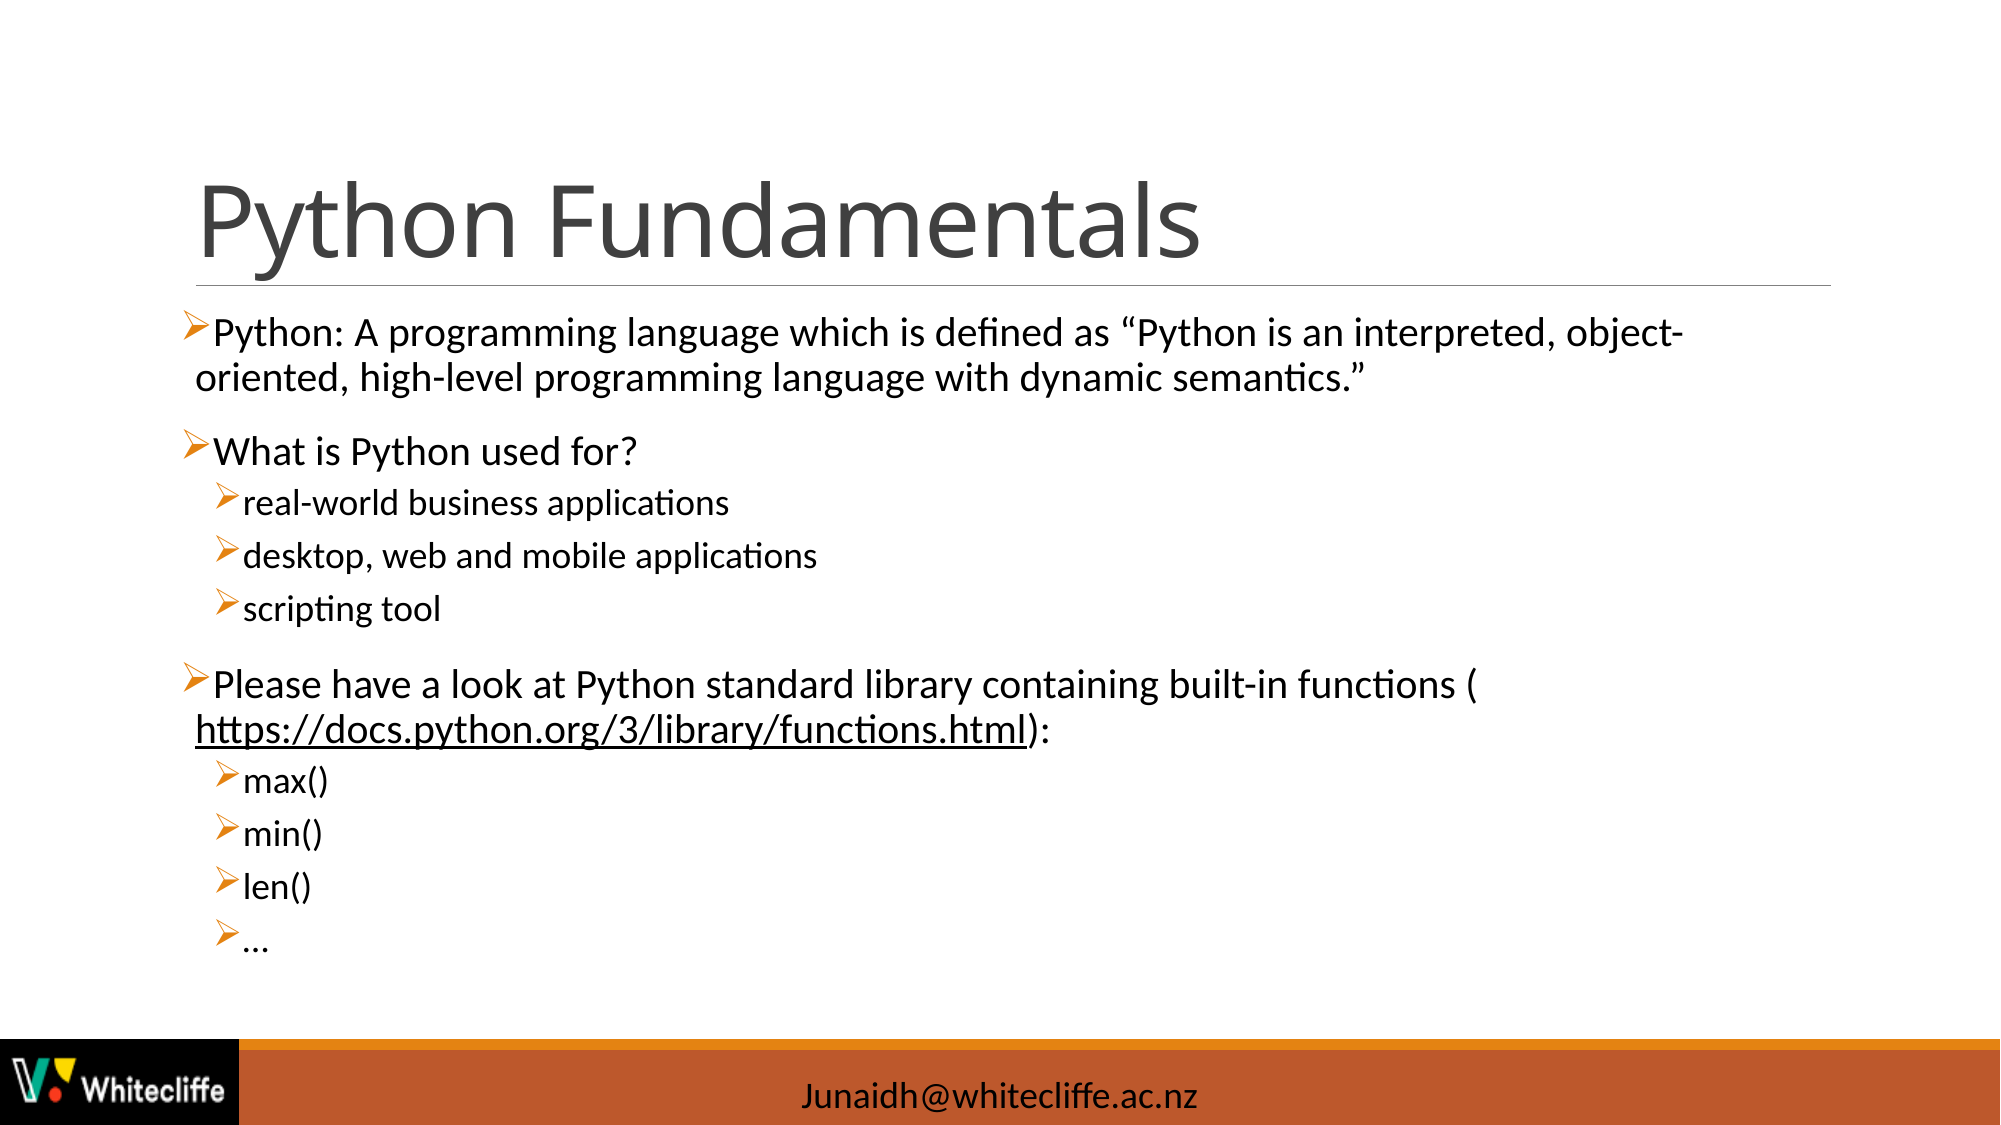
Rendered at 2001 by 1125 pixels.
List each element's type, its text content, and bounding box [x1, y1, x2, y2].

text_box Junaidh@whitecliffe.ac.nz [786, 1063, 1214, 1124]
title Python Fundamentals [180, 47, 1830, 285]
picture [0, 1039, 240, 1125]
list Python: A programming language which is defined as “Python is an interpreted, object-oriented, high-level programming language with dynamic semantics.” What is Python used for? real-world business applications desktop, web and mobile applications scripting tool Please have a look at Python standard library containing built-in functions (https://docs.python.org/3/library/functions.html): max() min() len() … [180, 302, 1830, 963]
